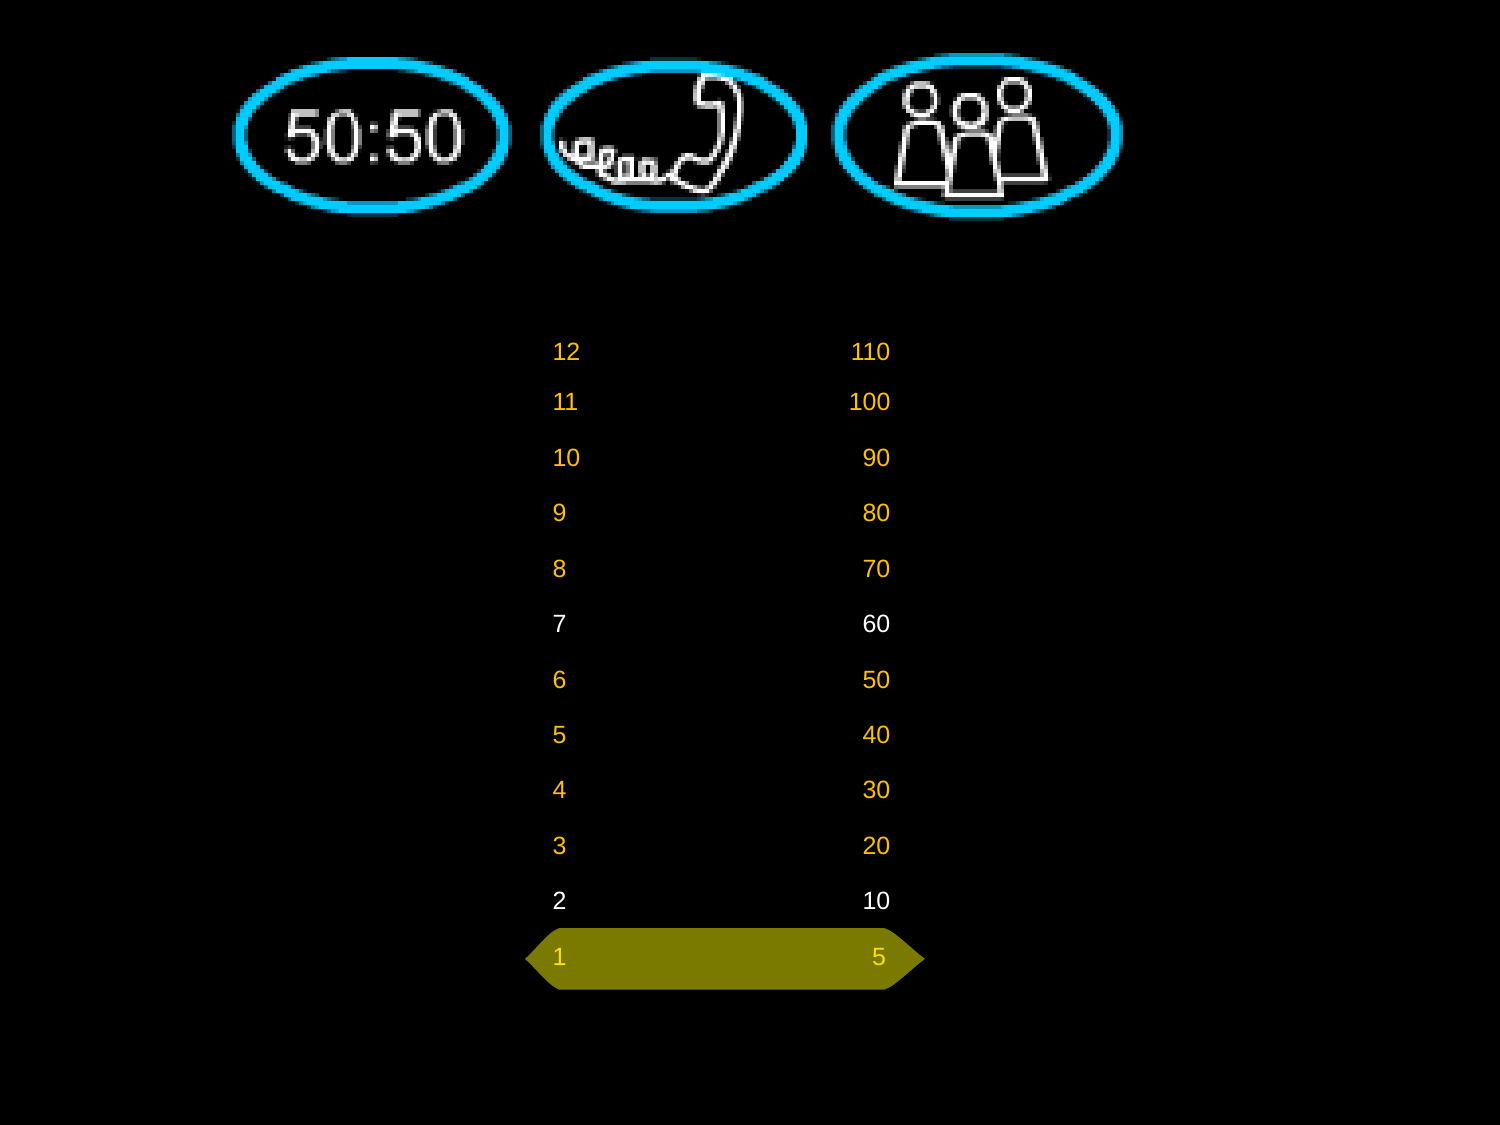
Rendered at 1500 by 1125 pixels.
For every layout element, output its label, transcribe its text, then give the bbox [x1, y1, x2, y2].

table_cell 2 [547, 887, 663, 935]
table_cell 10 [663, 887, 891, 930]
table_header 12 [547, 338, 663, 388]
table_cell 5 [663, 988, 891, 993]
table_cell 7 [547, 610, 663, 665]
text_box [225, 1, 1131, 238]
table_cell 40 [663, 721, 891, 776]
table_cell 9 [547, 499, 663, 554]
table_cell 100 [663, 388, 891, 444]
text_box [525, 928, 925, 990]
table_cell 10 [547, 444, 663, 499]
table_cell 50 [663, 665, 891, 721]
table_cell 8 [547, 554, 663, 610]
table_cell 3 [547, 832, 663, 887]
table_cell 80 [663, 499, 891, 554]
table_cell 60 [663, 610, 891, 665]
table_cell 70 [663, 554, 891, 610]
table_cell 30 [663, 776, 891, 832]
table_cell 20 [663, 832, 891, 887]
table_cell 1 [547, 983, 663, 993]
table_header 110 [663, 338, 891, 388]
table_cell 6 [547, 665, 663, 721]
table_cell 4 [547, 776, 663, 832]
table_cell 90 [663, 444, 891, 499]
table_cell 11 [547, 388, 663, 444]
table_cell 5 [547, 721, 663, 776]
